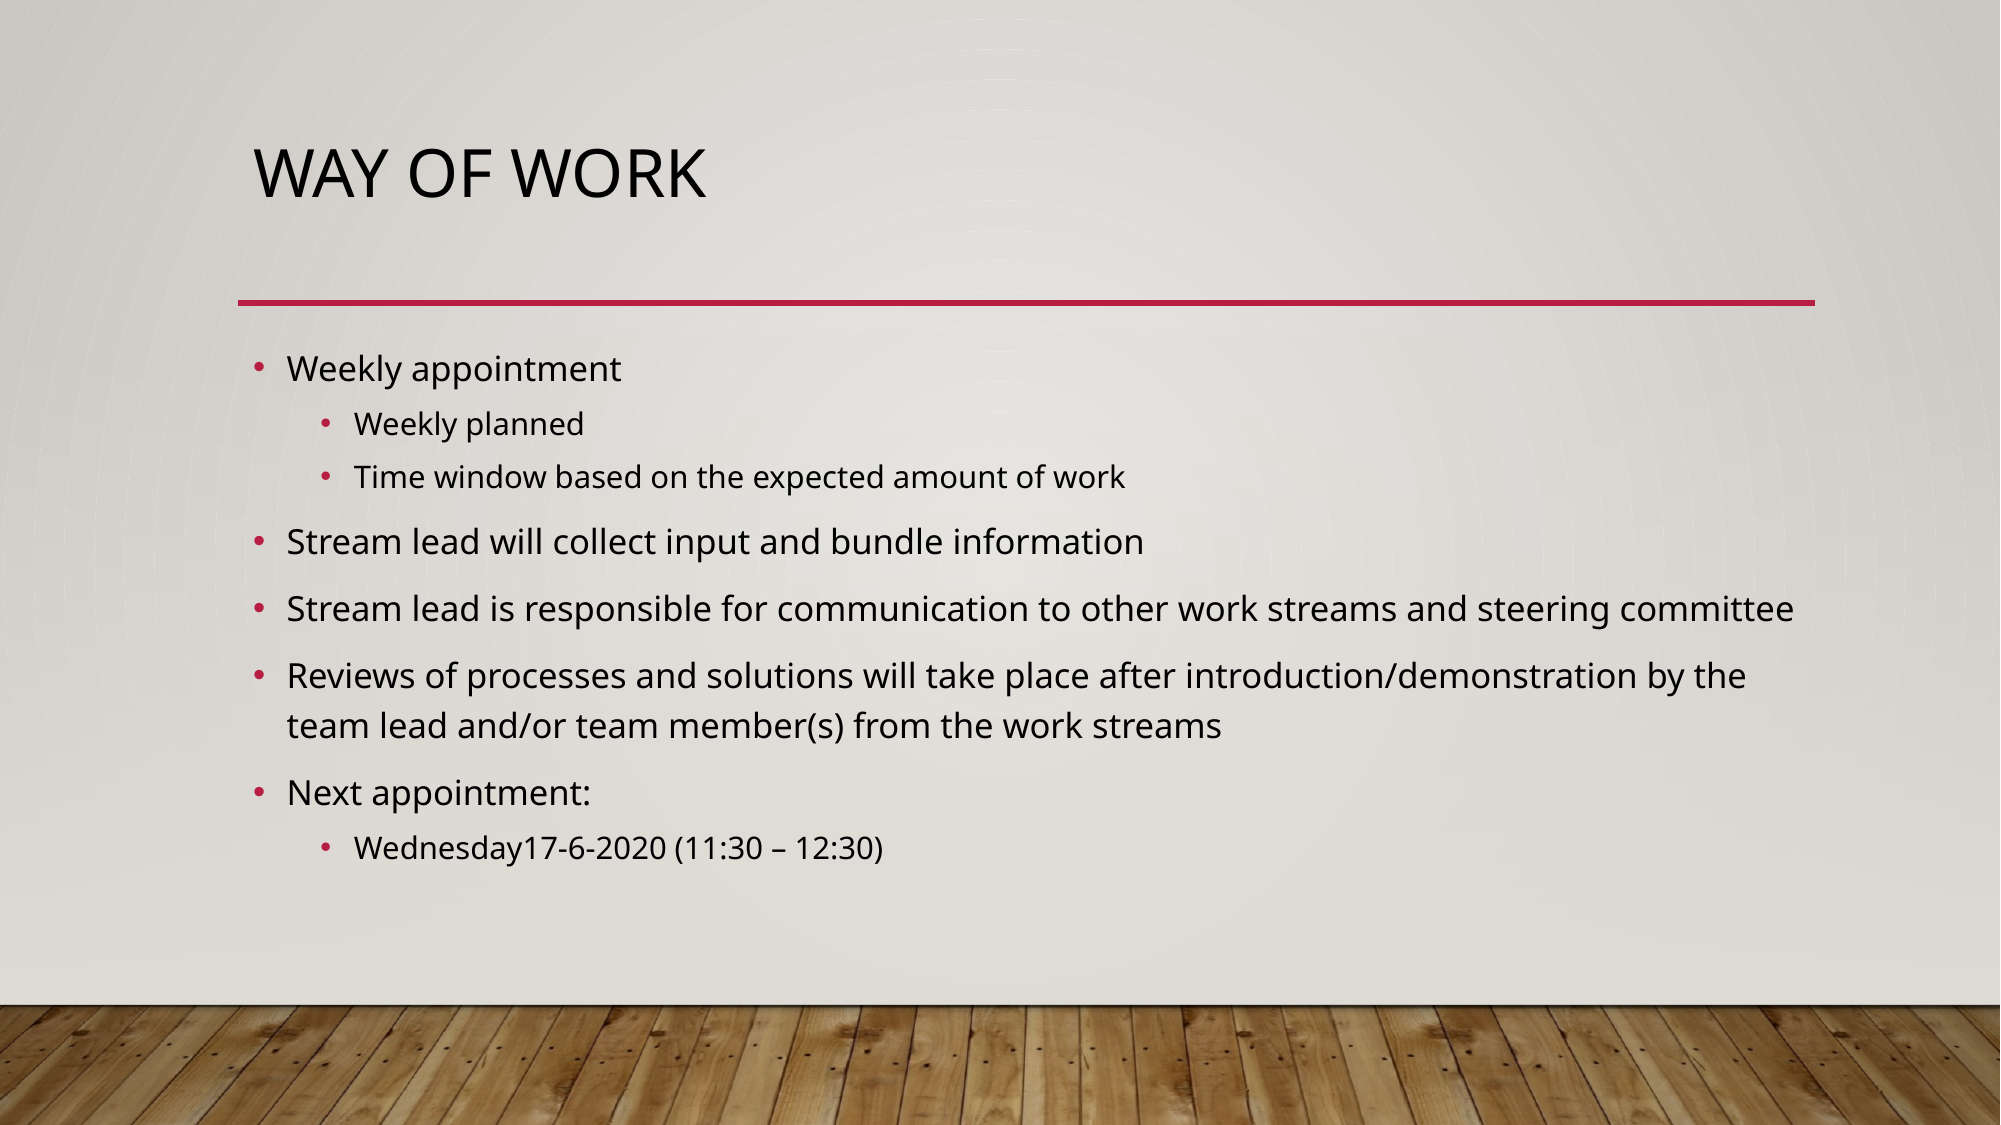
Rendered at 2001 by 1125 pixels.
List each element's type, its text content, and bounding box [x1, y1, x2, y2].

title Way Of Work [238, 131, 1814, 305]
list Weekly appointment Weekly planned Time window based on the expected amount of work Stream lead will collect input and bundle information Stream lead is responsible for communication to other work streams and steering committee Reviews of processes and solutions will take place after introduction/demonstration by the team lead and/or team member(s) from the work streams Next appointment: Wednesday17-6-2020 (11:30 – 12:30) [238, 330, 1814, 922]
picture [0, 1005, 2000, 1125]
